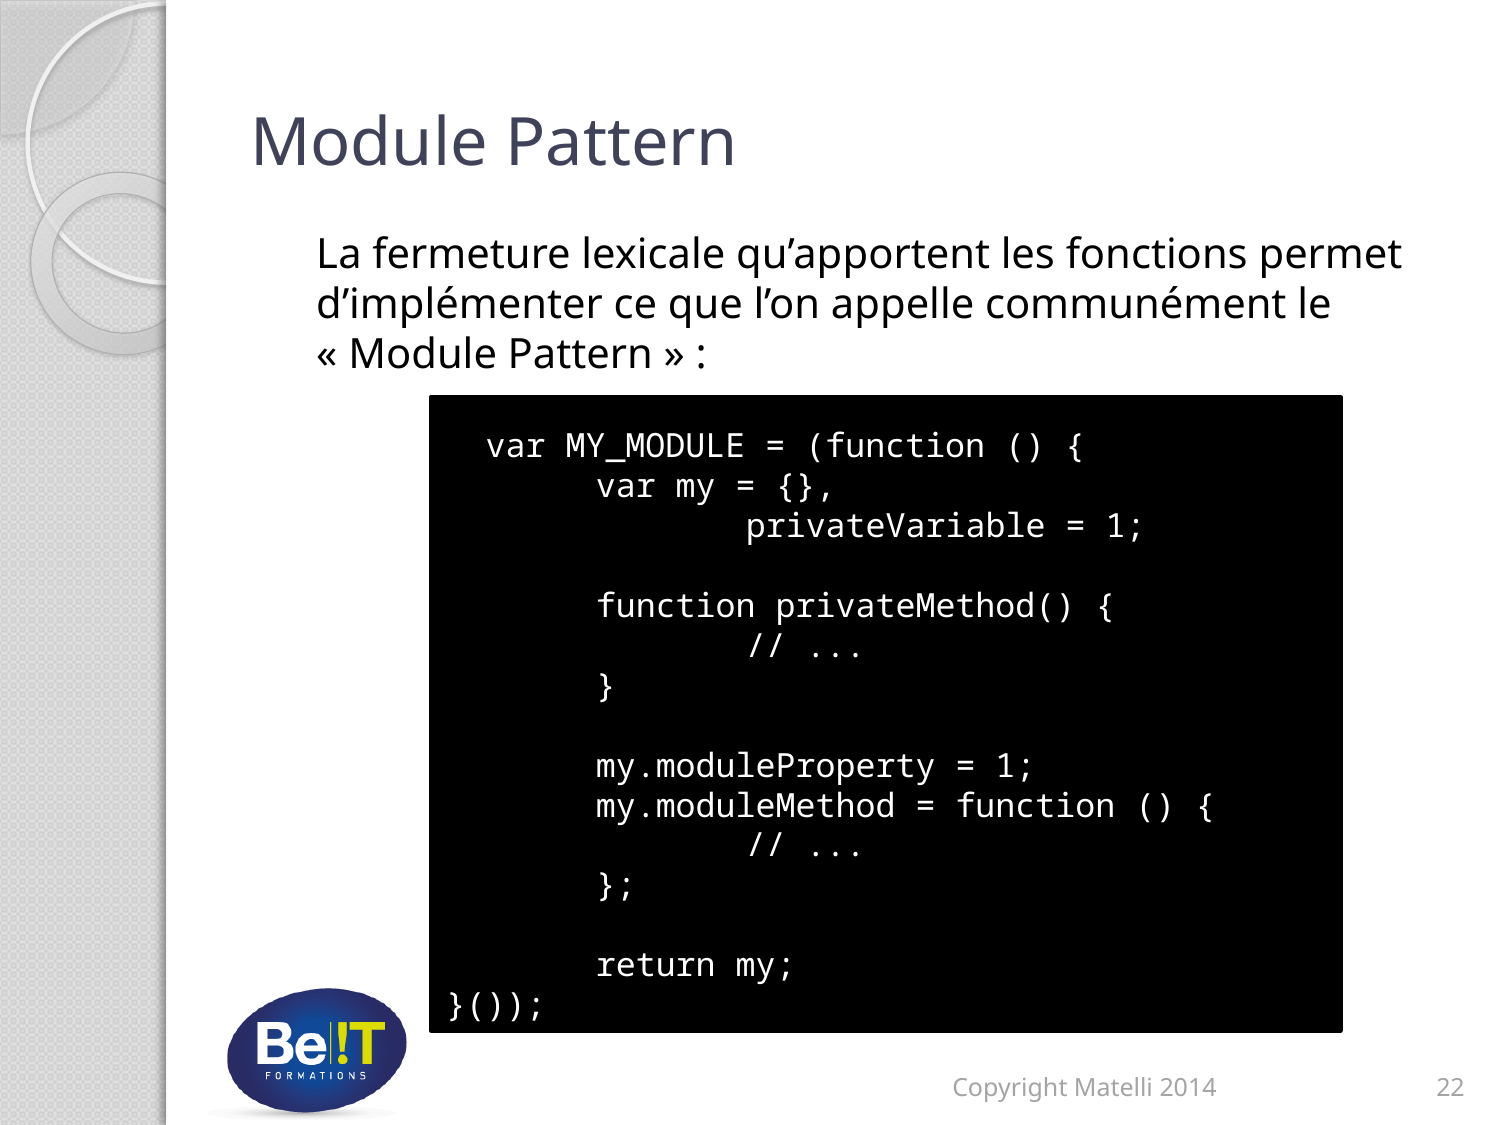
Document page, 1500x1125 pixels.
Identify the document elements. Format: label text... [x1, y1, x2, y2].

slide_number 22 [1413, 1034, 1488, 1113]
list La fermeture lexicale qu’apportent les fonctions permet d’implémenter ce que l’on appelle communément le « Module Pattern » : [235, 219, 1466, 1008]
text_box var MY_MODULE = (function () { var my = {}, privateVariable = 1; function privateMethod() { // ... } my.moduleProperty = 1; my.moduleMethod = function () { // ... }; return my; }()); [429, 395, 1343, 1033]
title Module Pattern [235, 45, 1466, 219]
footer Copyright Matelli 2014 [937, 1034, 1413, 1113]
picture [171, 977, 442, 1125]
